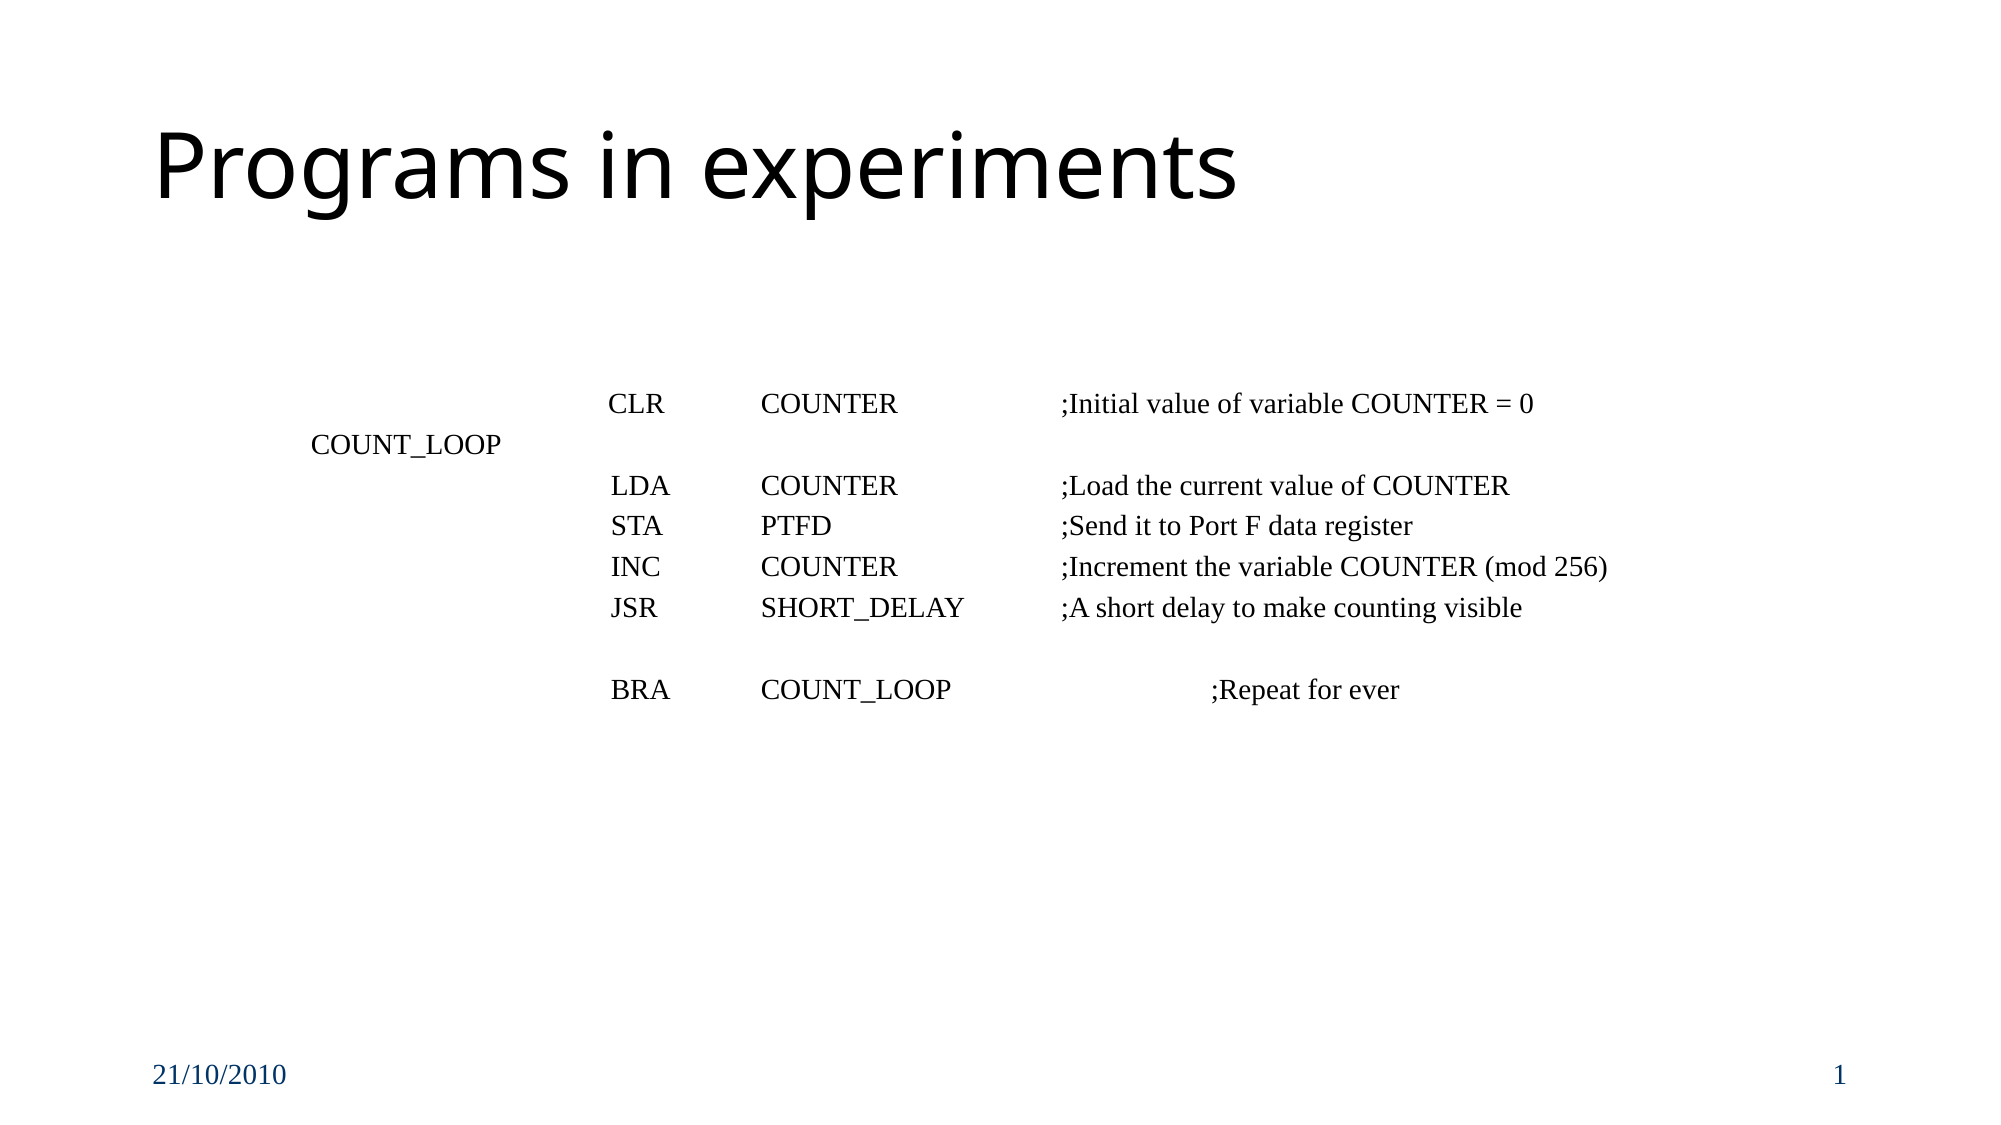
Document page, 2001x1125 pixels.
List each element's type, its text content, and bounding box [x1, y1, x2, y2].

text_box CLR COUNTER ;Initial value of variable COUNTER = 0 COUNT_LOOP LDA COUNTER ;Load the current value of COUNTER STA PTFD ;Send it to Port F data register INC COUNTER ;Increment the variable COUNTER (mod 256) JSR SHORT_DELAY ;A short delay to make counting visible BRA COUNT_LOOP ;Repeat for ever [296, 336, 1678, 713]
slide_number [137, 1042, 588, 1103]
slide_number 1 [1412, 1042, 1863, 1103]
title Programs in experiments [137, 59, 1863, 278]
